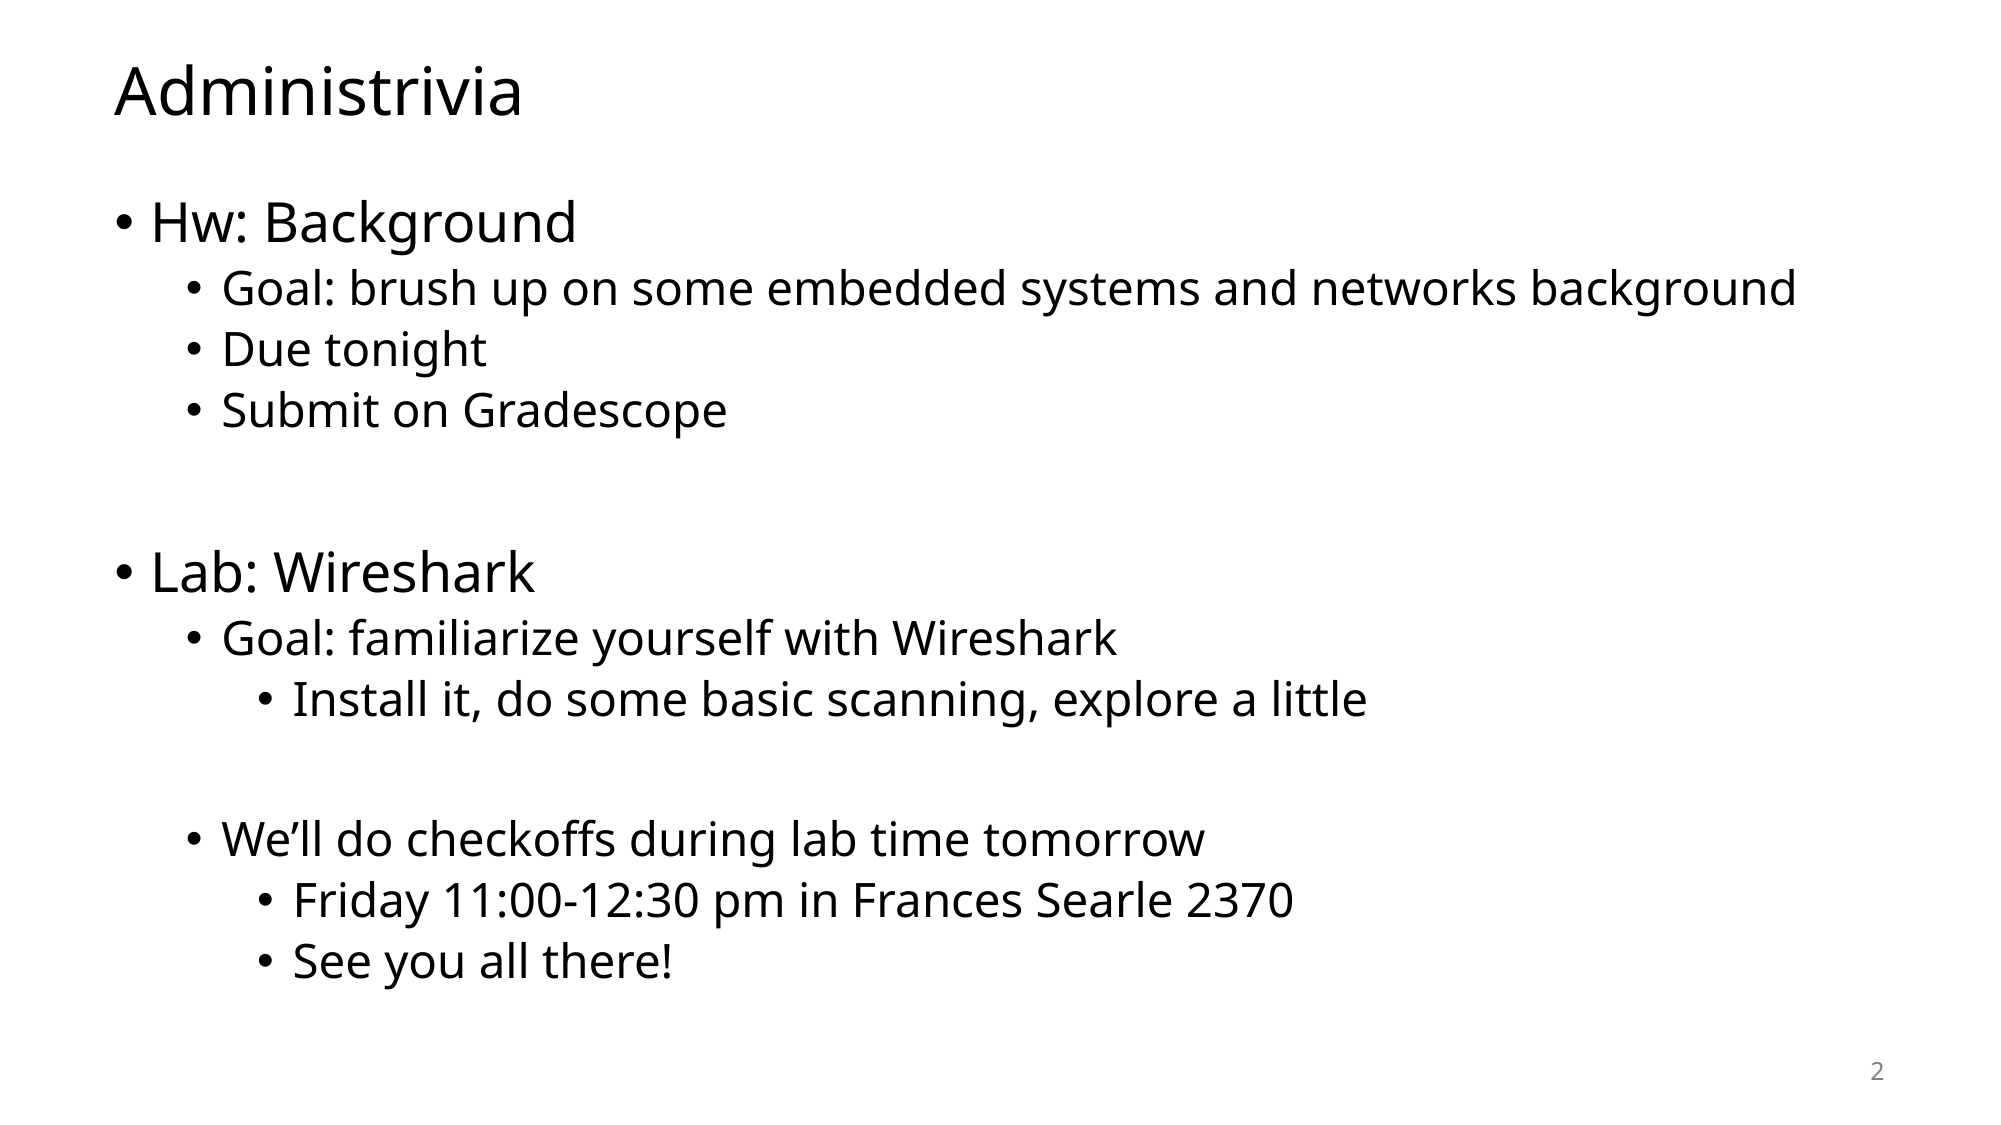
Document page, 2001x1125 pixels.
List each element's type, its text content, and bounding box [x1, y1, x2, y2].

slide_number 2 [1749, 1042, 1900, 1103]
list Hw: Background Goal: brush up on some embedded systems and networks background Due tonight Submit on Gradescope Lab: Wireshark Goal: familiarize yourself with Wireshark Install it, do some basic scanning, explore a little We’ll do checkoffs during lab time tomorrow Friday 11:00-12:30 pm in Frances Searle 2370 See you all there! [99, 187, 1900, 1013]
title Administrivia [99, 37, 1900, 150]
